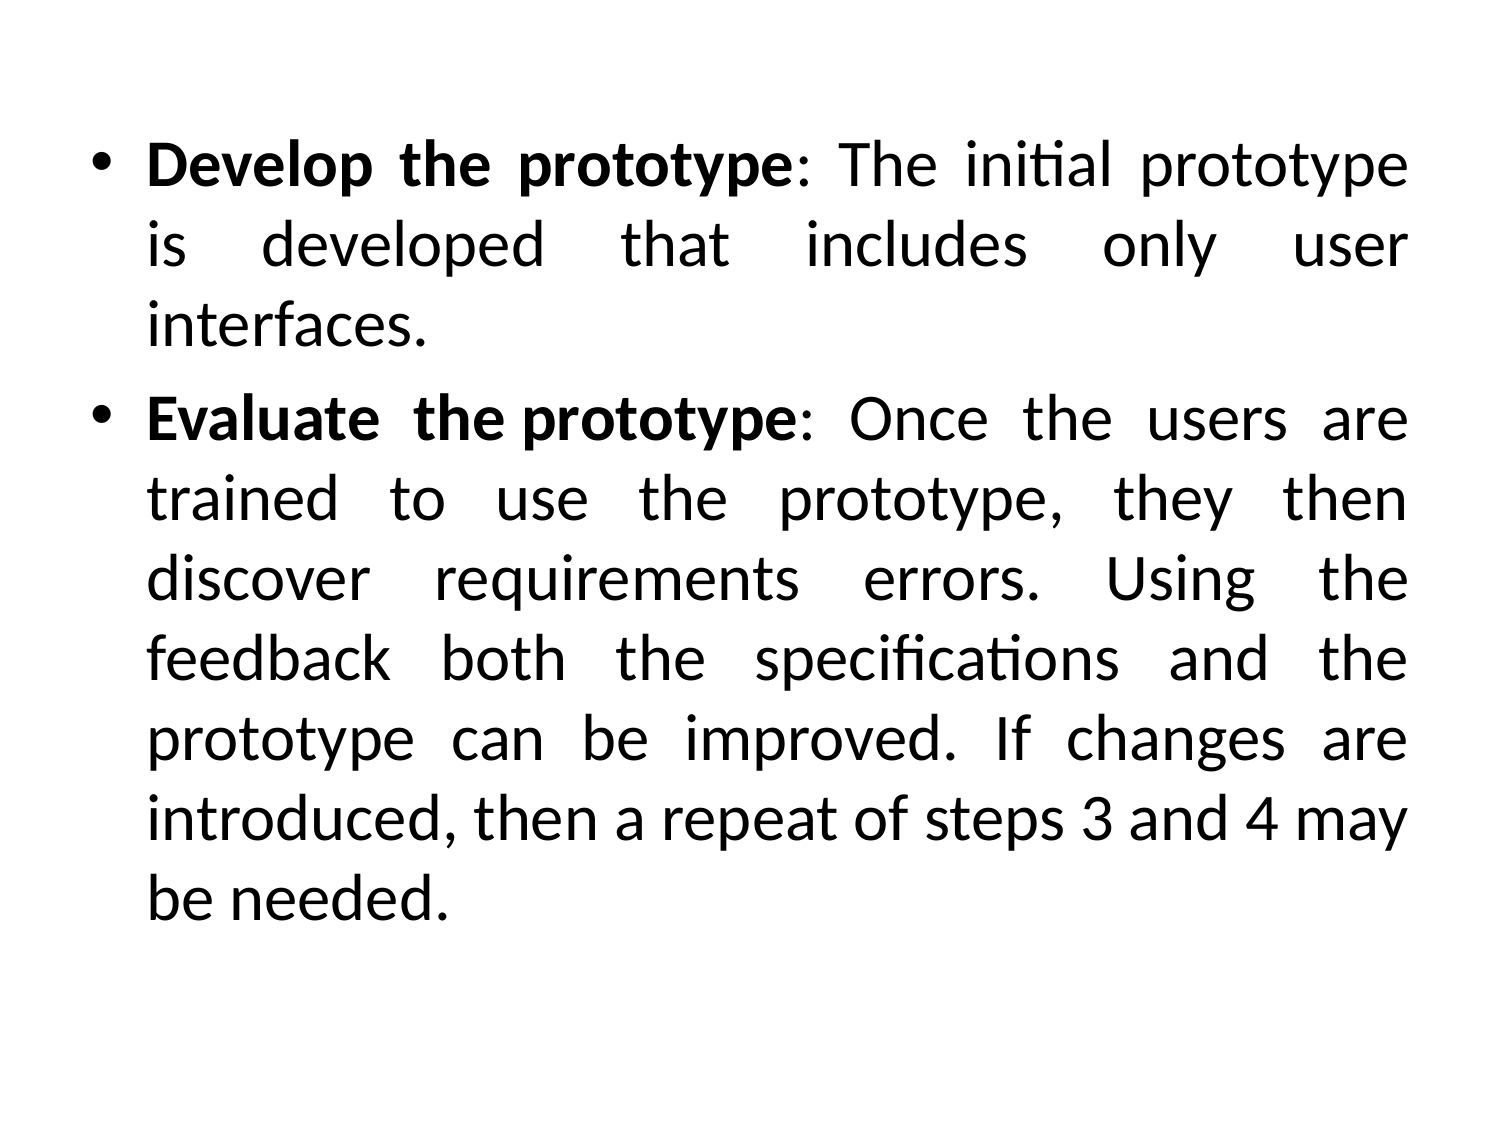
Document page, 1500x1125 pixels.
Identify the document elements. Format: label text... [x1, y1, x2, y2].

list Develop the prototype: The initial prototype is developed that includes only user interfaces. Evaluate the prototype: Once the users are trained to use the prototype, they then discover requirements errors. Using the feedback both the specifications and the prototype can be improved. If changes are introduced, then a repeat of steps 3 and 4 may be needed. [75, 112, 1425, 1005]
